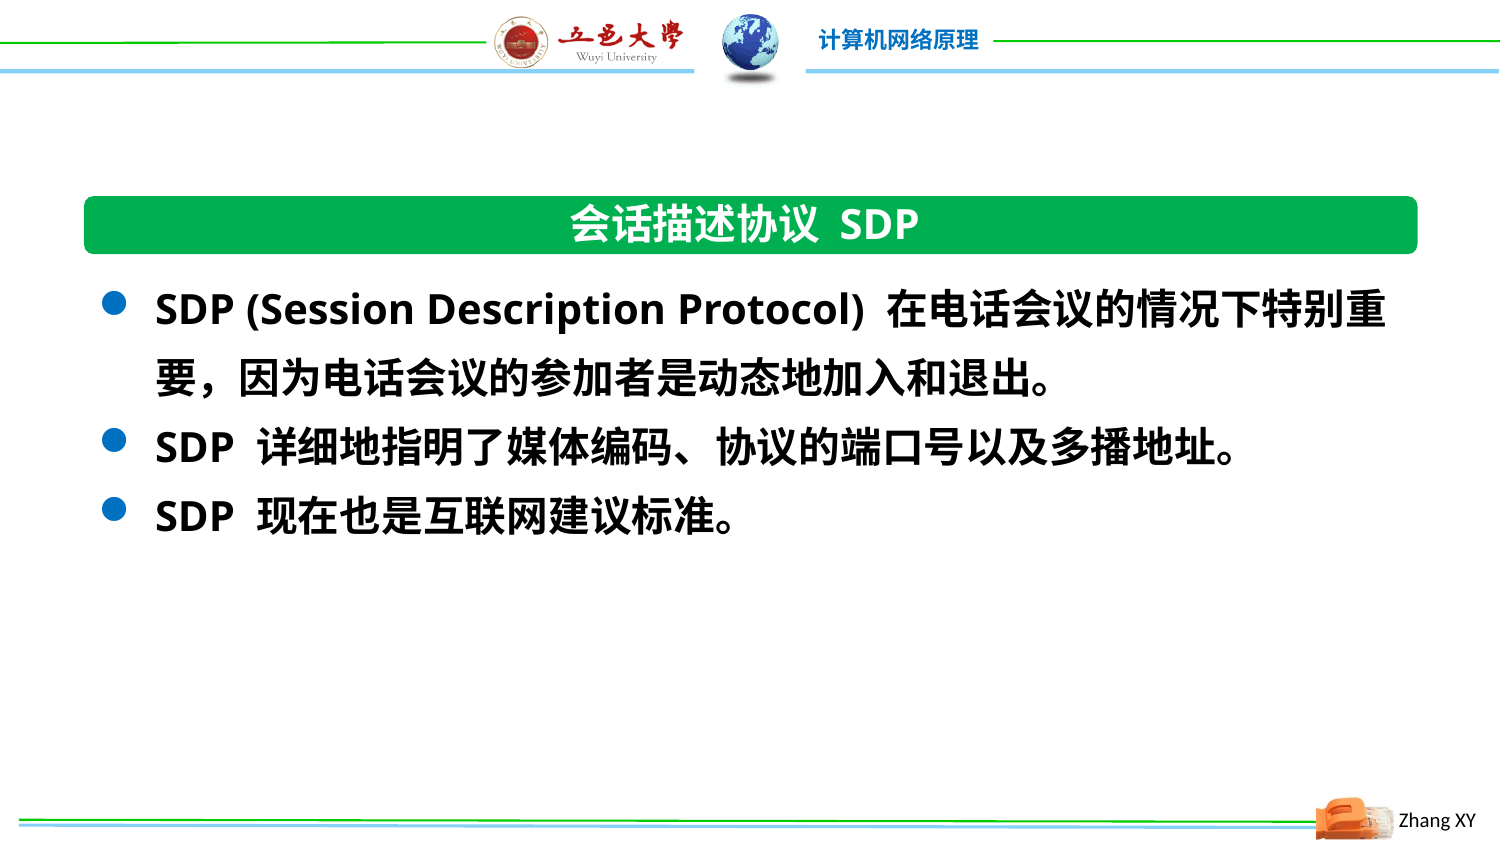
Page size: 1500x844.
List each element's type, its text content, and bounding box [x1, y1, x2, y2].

picture [494, 15, 697, 69]
text_box [83, 196, 554, 255]
text_box SDP (Session Description Protocol) 在电话会议的情况下特别重要，因为电话会议的参加者是动态地加入和退出。 SDP 详细地指明了媒体编码、协议的端口号以及多播地址。 SDP 现在也是互联网建议标准。 [83, 257, 1418, 547]
picture [720, 12, 780, 88]
text_box 会话描述协议 SDP [554, 190, 946, 256]
picture [1316, 796, 1394, 840]
text_box [946, 196, 1418, 255]
